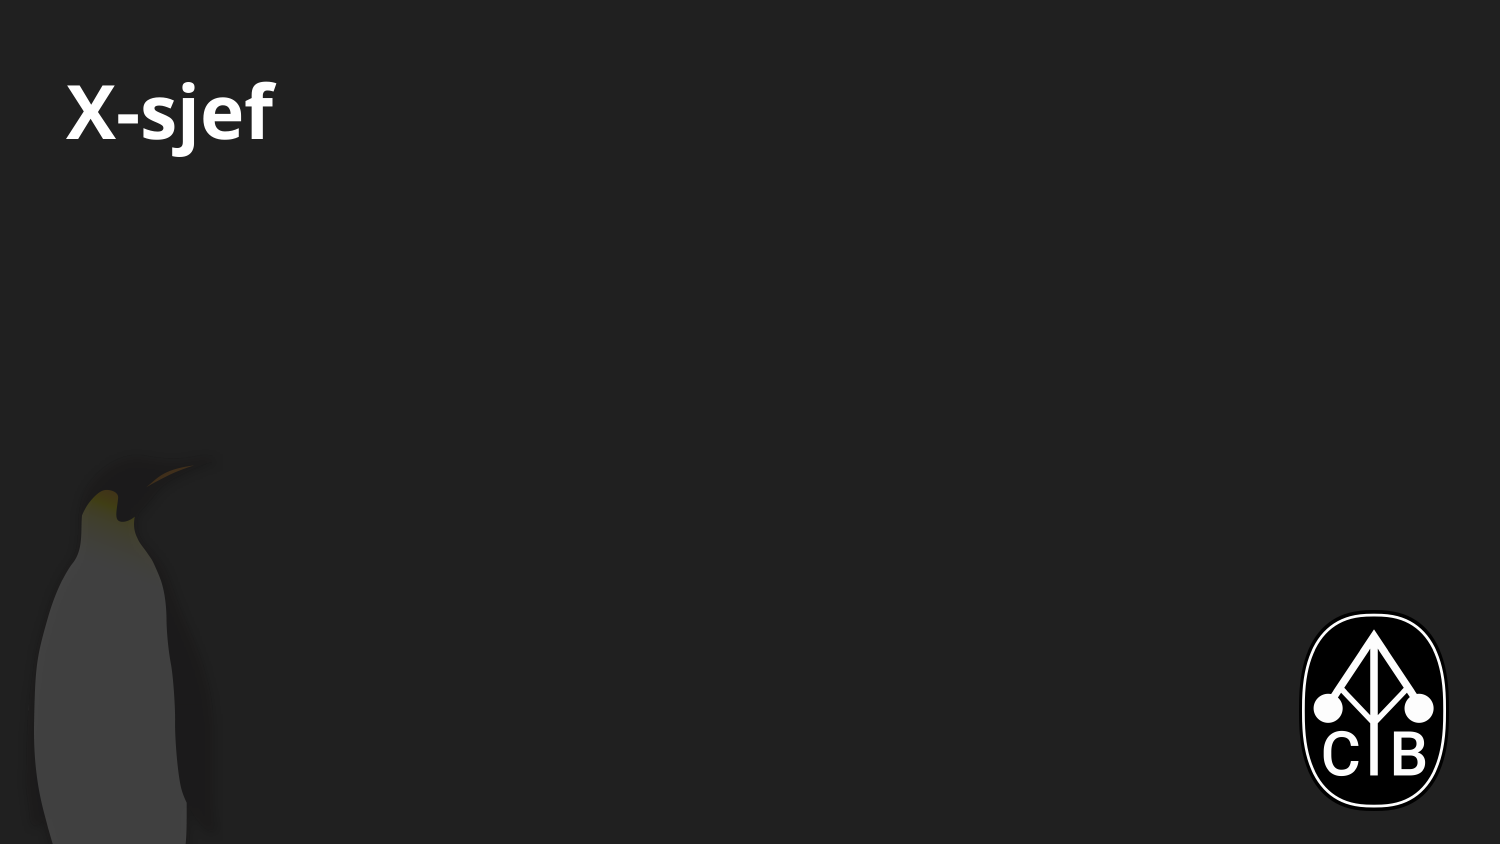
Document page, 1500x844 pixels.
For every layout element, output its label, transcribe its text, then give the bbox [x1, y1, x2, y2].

title X-sjef [51, 49, 1449, 167]
picture [1299, 610, 1449, 811]
